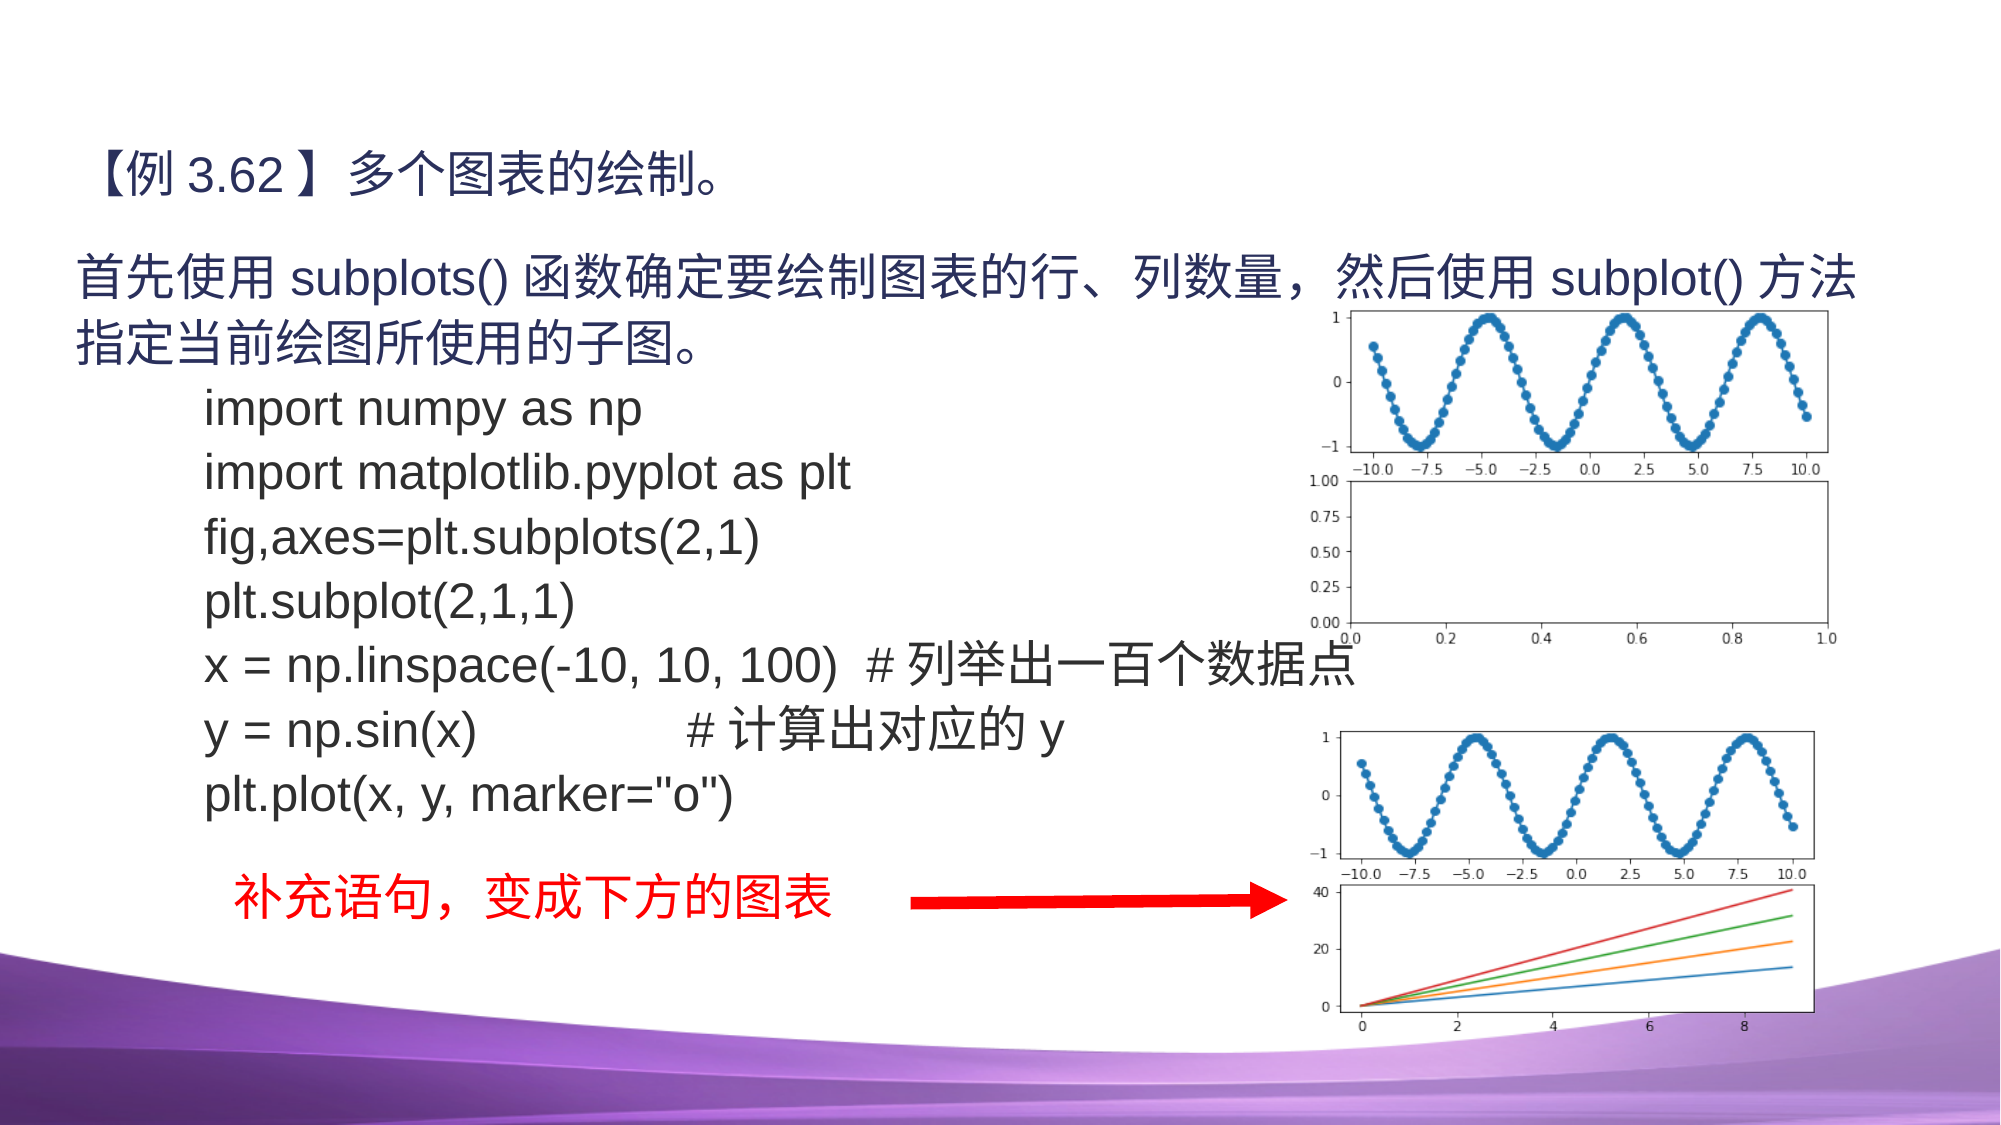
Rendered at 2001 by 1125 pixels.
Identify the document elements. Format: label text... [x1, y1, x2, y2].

picture [0, 718, 2001, 1125]
picture [1299, 296, 1849, 658]
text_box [910, 899, 1288, 904]
list 【例3.62】多个图表的绘制。 首先使用subplots()函数确定要绘制图表的行、列数量，然后使用subplot()方法指定当前绘图所使用的子图。 import numpy as np import matplotlib.pyplot as plt fig,axes=plt.subplots(2,1) plt.subplot(2,1,1) x = np.linspace(-10, 10, 100) #列举出一百个数据点 y = np.sin(x) #计算出对应的y plt.plot(x, y, marker="o") 补充语句，变成下方的图表 [60, 128, 1874, 981]
